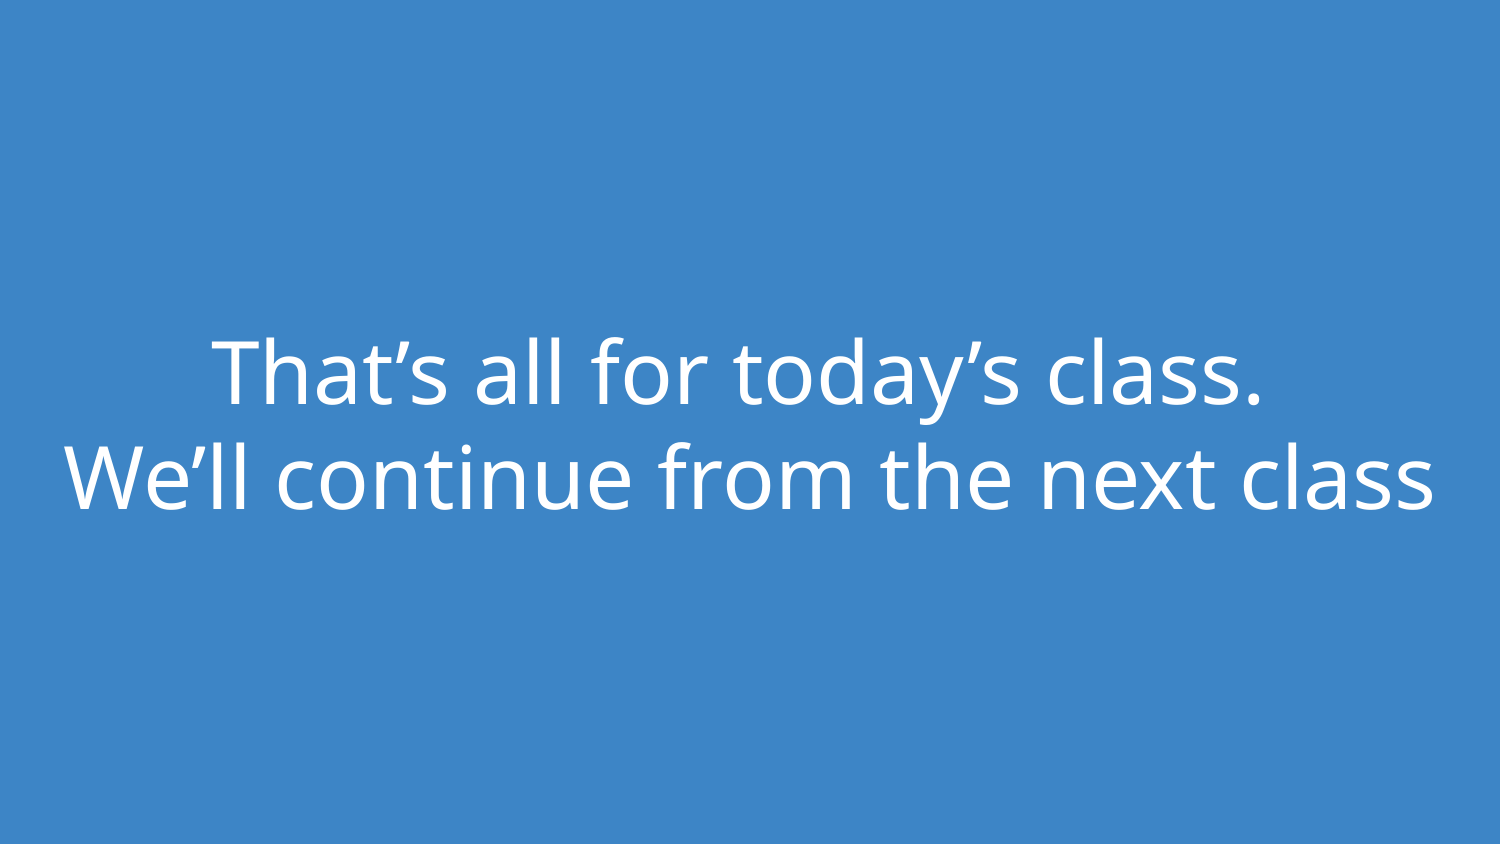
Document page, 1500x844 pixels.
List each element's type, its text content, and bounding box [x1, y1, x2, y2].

title That’s all for today’s class. We’ll continue from the next class [35, 135, 1465, 708]
